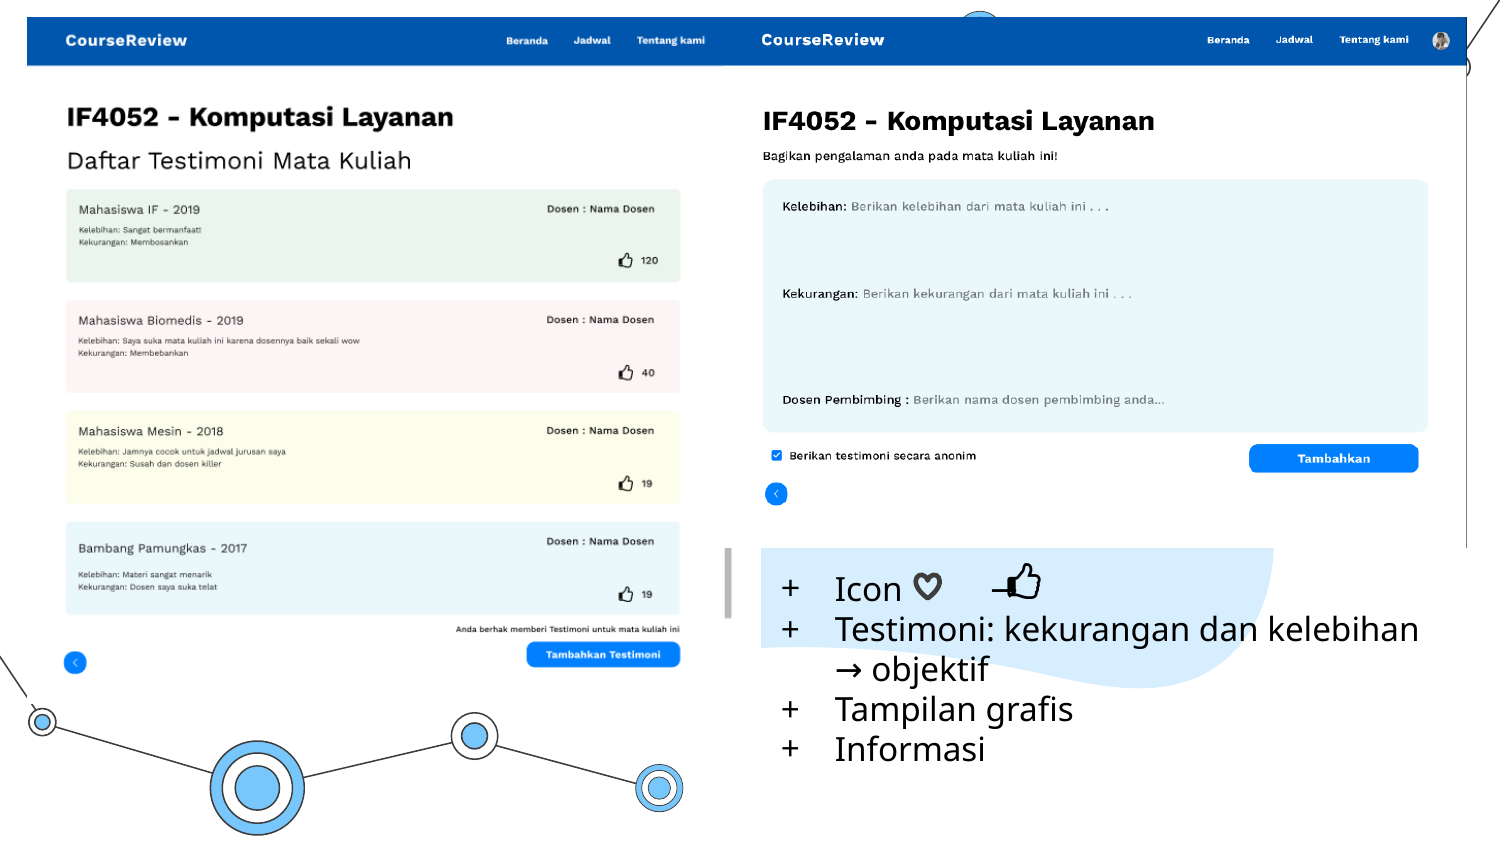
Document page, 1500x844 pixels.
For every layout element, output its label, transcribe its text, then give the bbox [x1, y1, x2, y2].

picture [27, 17, 1468, 704]
text_box [915, 574, 940, 599]
subtitle Icon → Testimoni: kekurangan dan kelebihan → objektif Tampilan grafis Informasi [744, 555, 1467, 817]
picture [1005, 563, 1042, 599]
